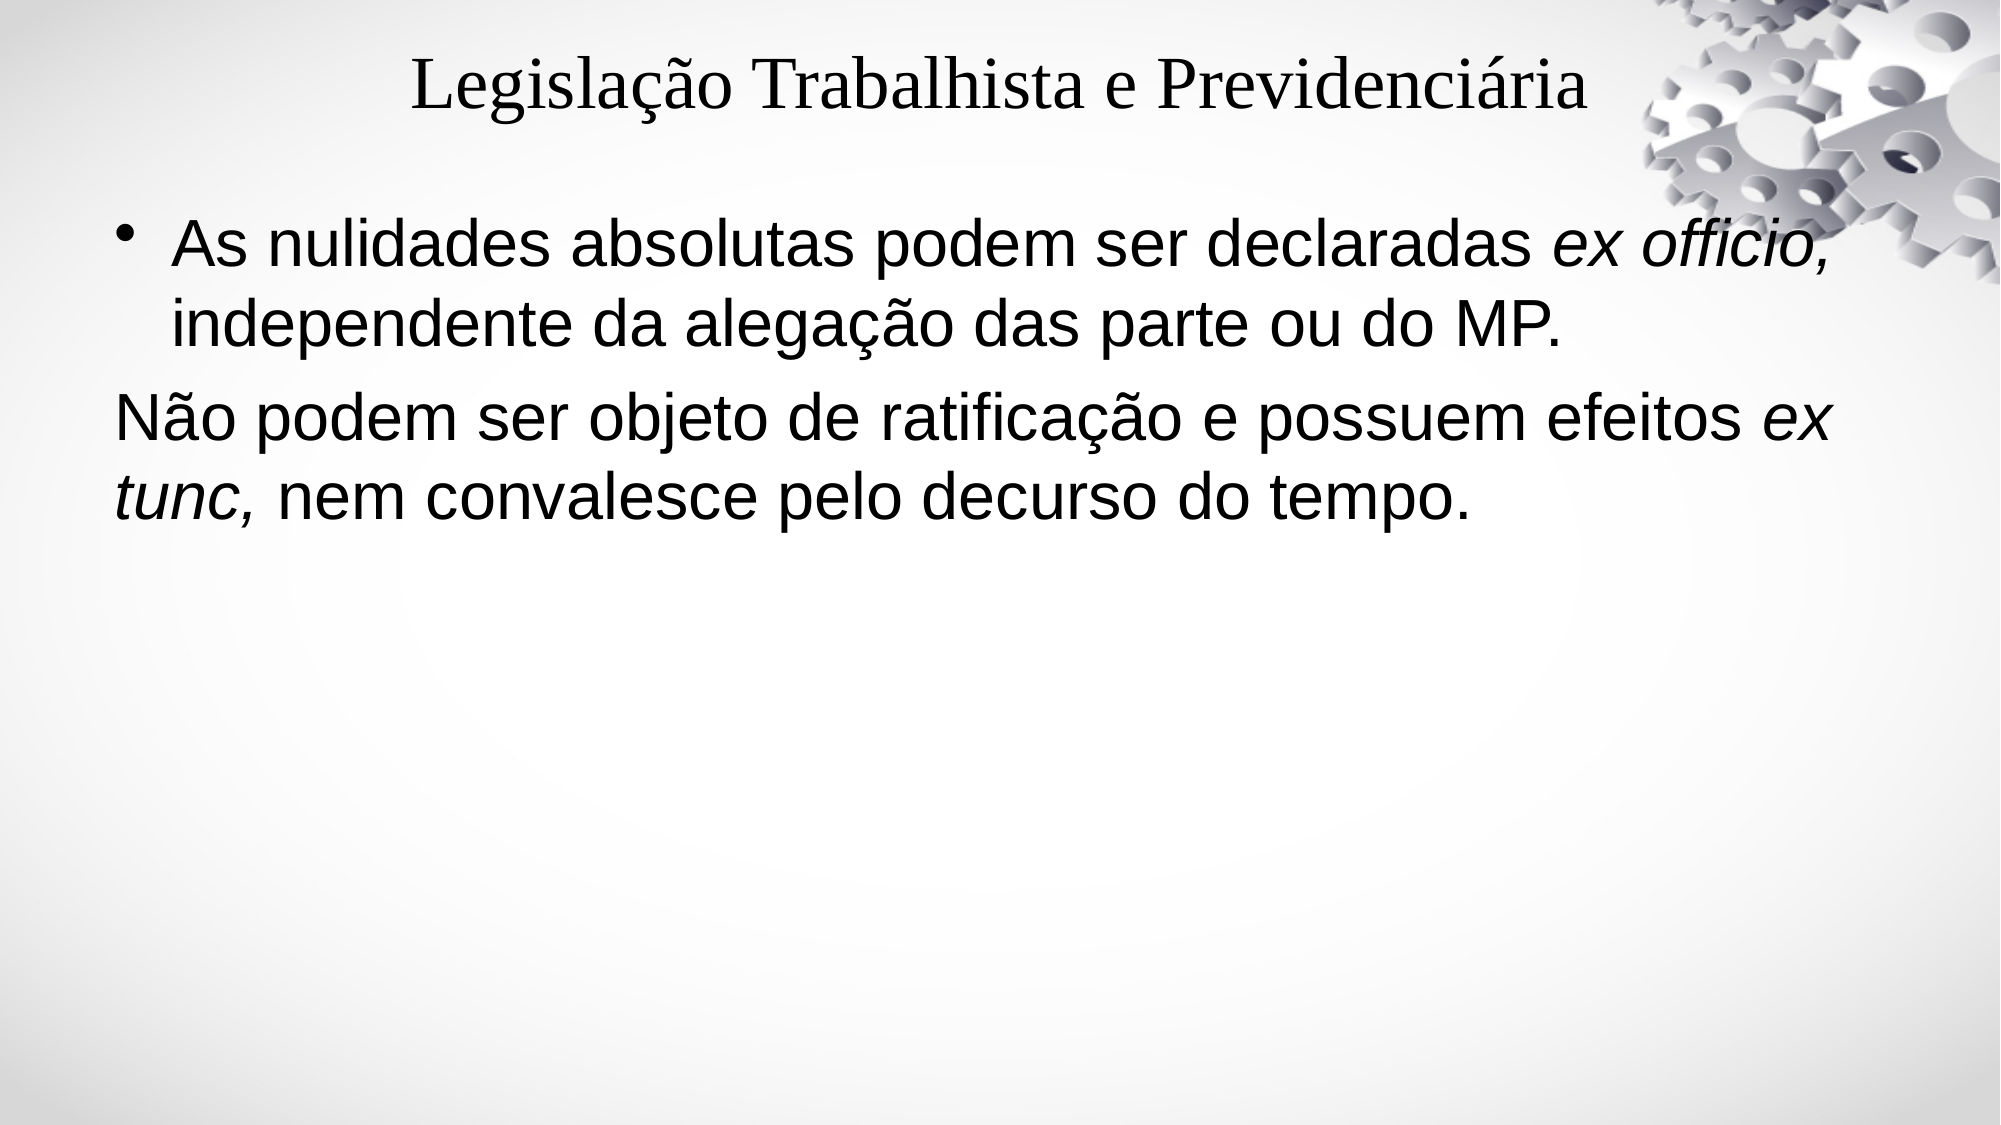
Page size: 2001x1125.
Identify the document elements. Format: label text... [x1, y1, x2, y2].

list As nulidades absolutas podem ser declaradas ex officio, independente da alegação das parte ou do MP. Não podem ser objeto de ratificação e possuem efeitos ex tunc, nem convalesce pelo decurso do tempo. [99, 192, 1901, 1006]
title Legislação Trabalhista e Previdenciária [99, 30, 1901, 127]
picture [0, 0, 2000, 1125]
